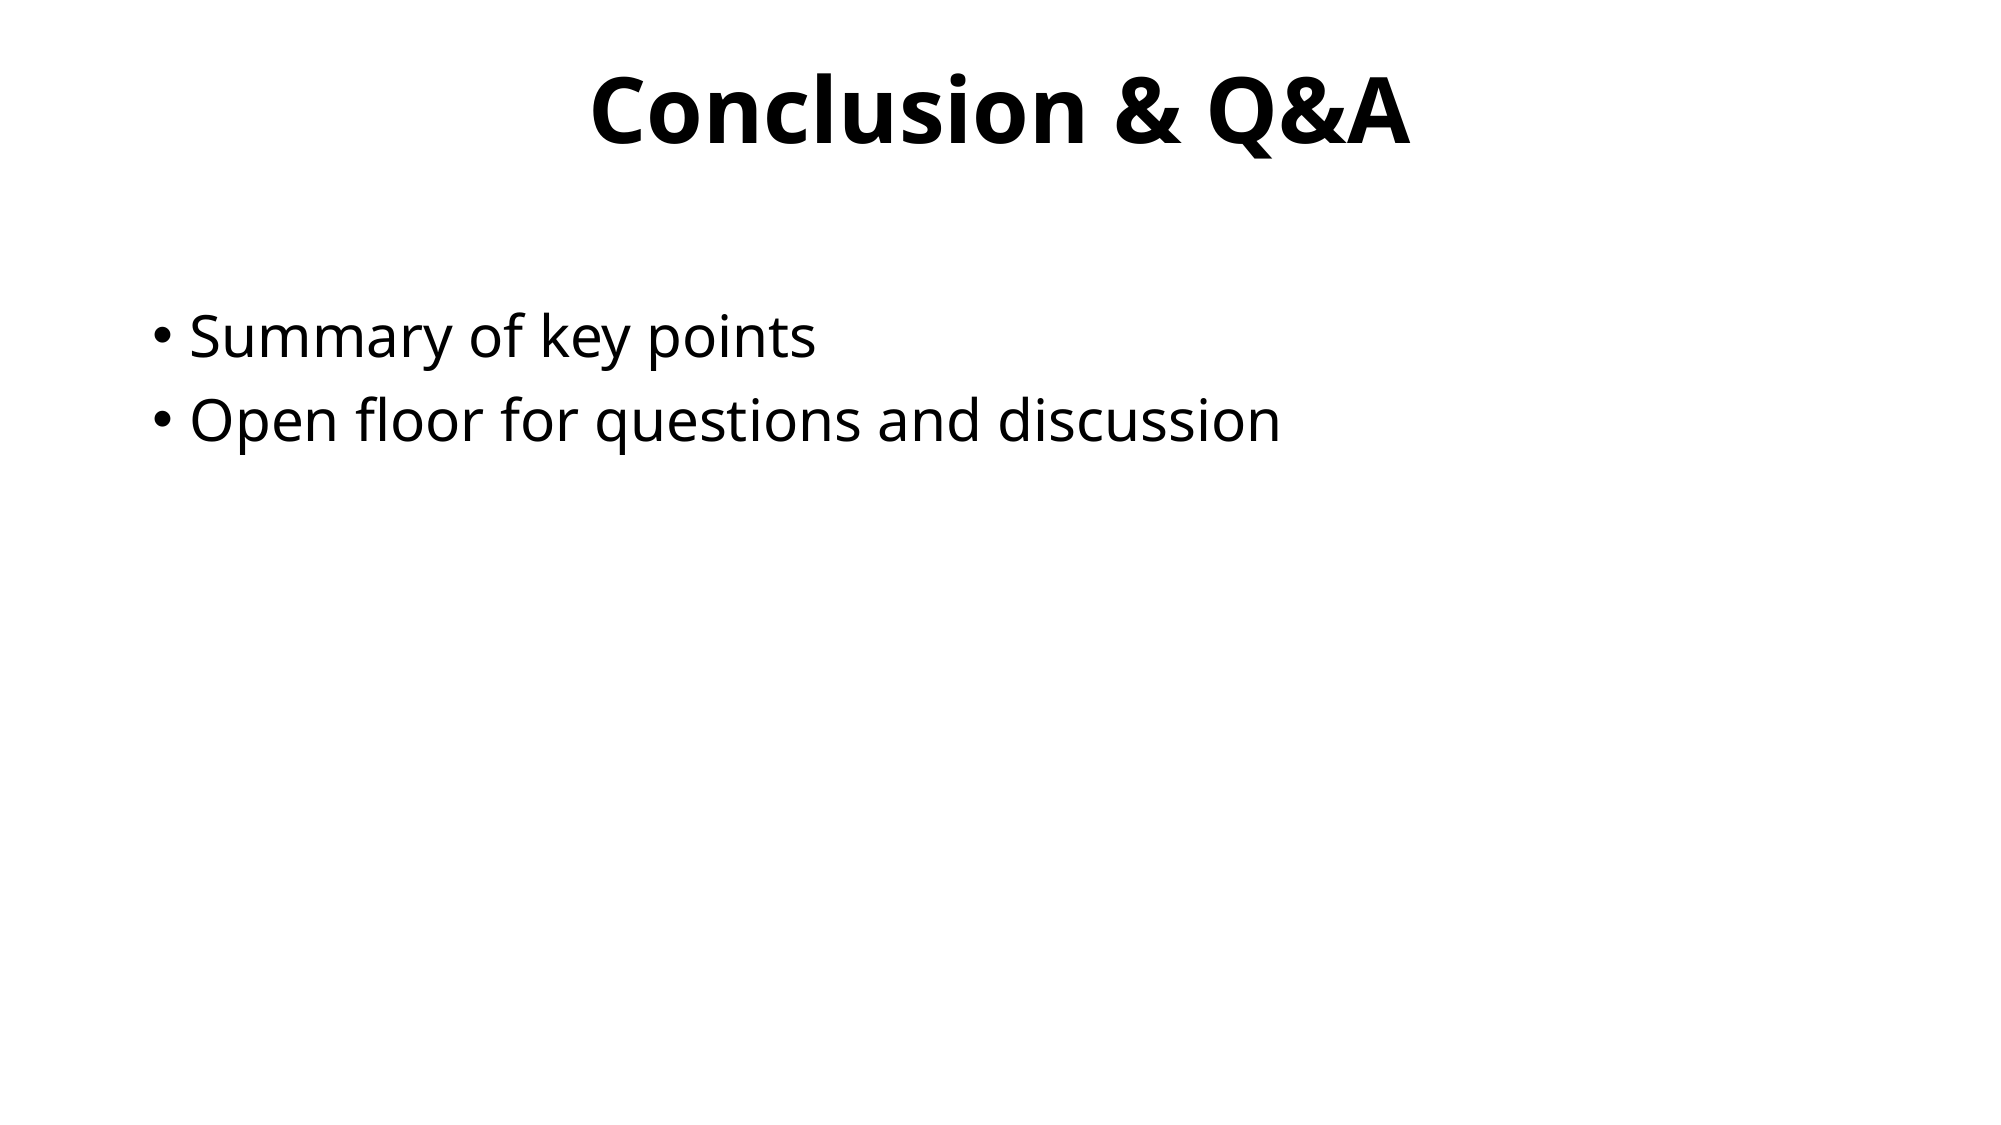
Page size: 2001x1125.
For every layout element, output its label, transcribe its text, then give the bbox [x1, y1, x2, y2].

list Summary of key points Open floor for questions and discussion [137, 299, 1863, 1014]
title Conclusion & Q&A [137, 59, 1863, 278]
